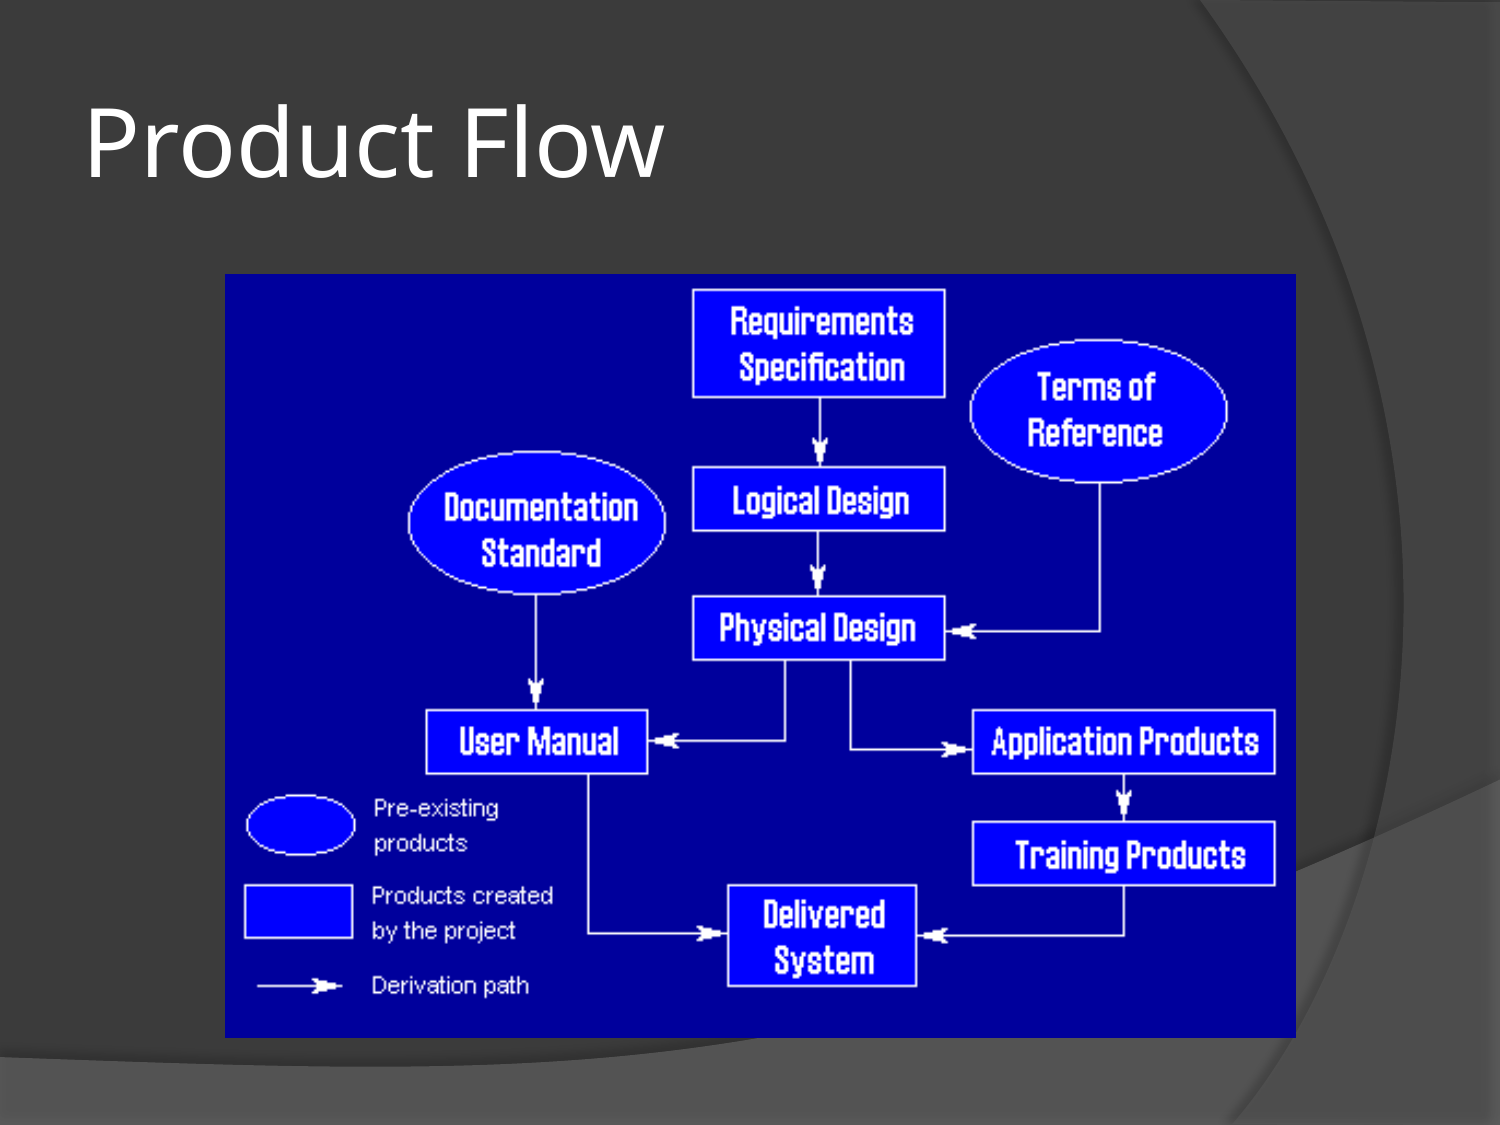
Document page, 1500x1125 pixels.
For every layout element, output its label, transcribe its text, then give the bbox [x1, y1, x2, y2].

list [224, 274, 1296, 1038]
title Product Flow [75, 45, 1300, 233]
